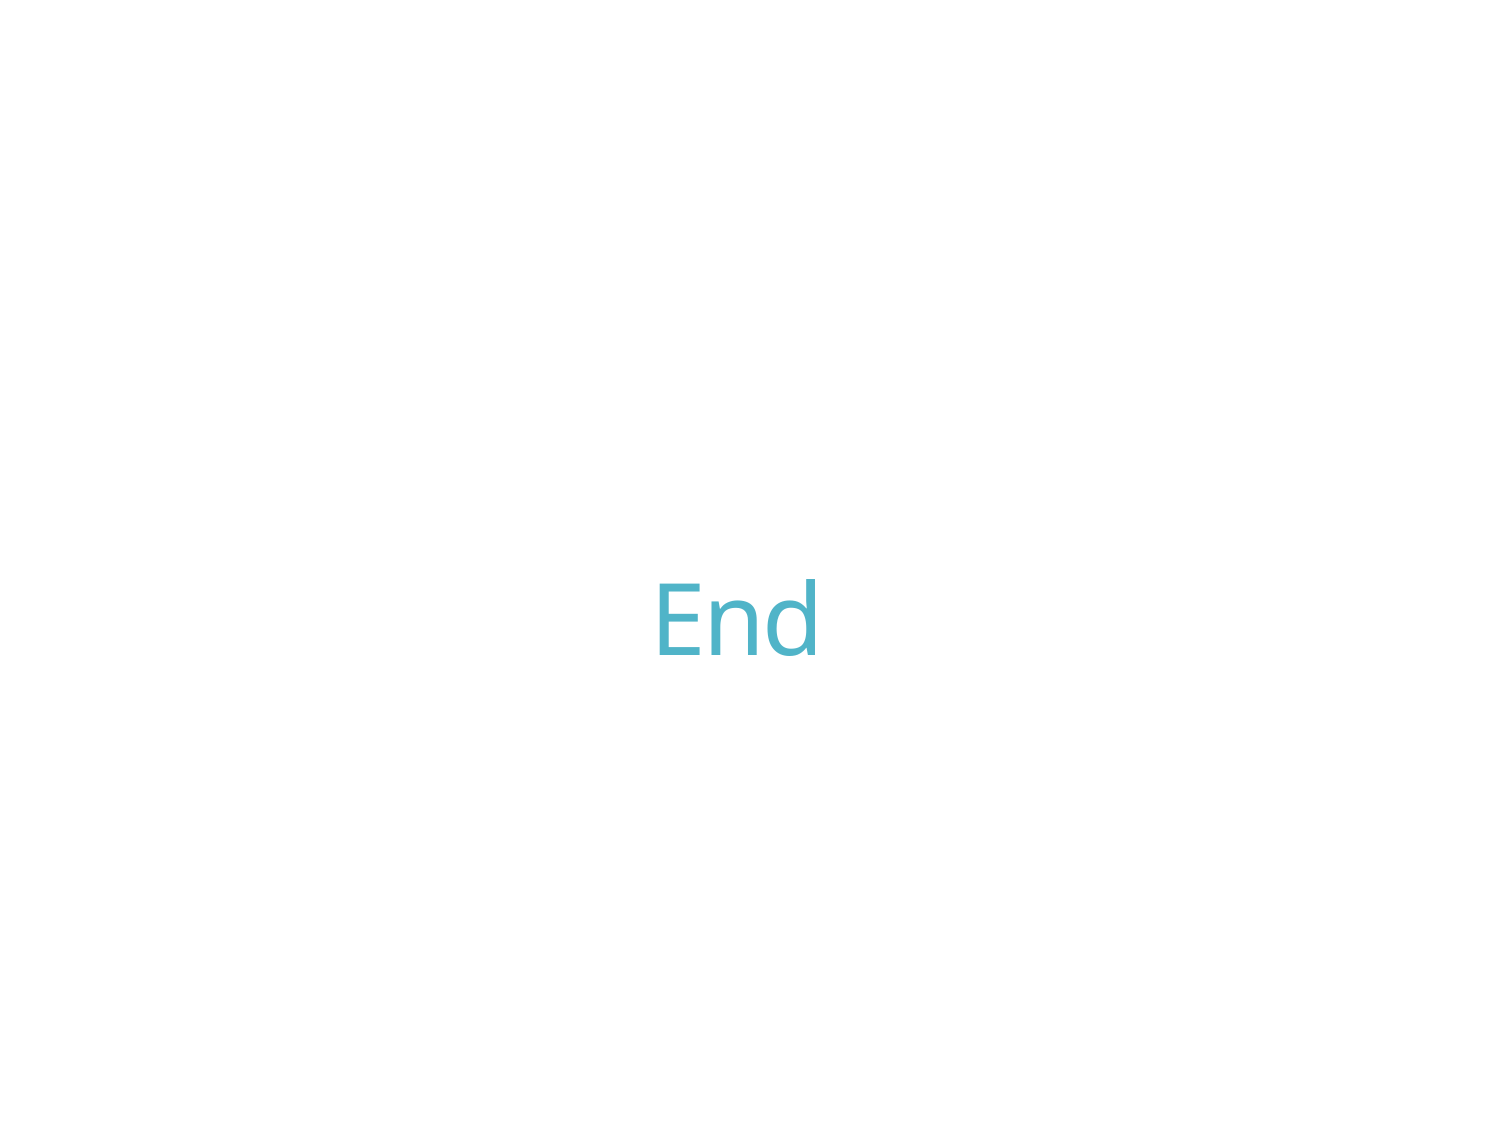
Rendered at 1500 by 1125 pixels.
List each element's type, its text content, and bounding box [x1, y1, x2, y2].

title End [75, 487, 1401, 760]
